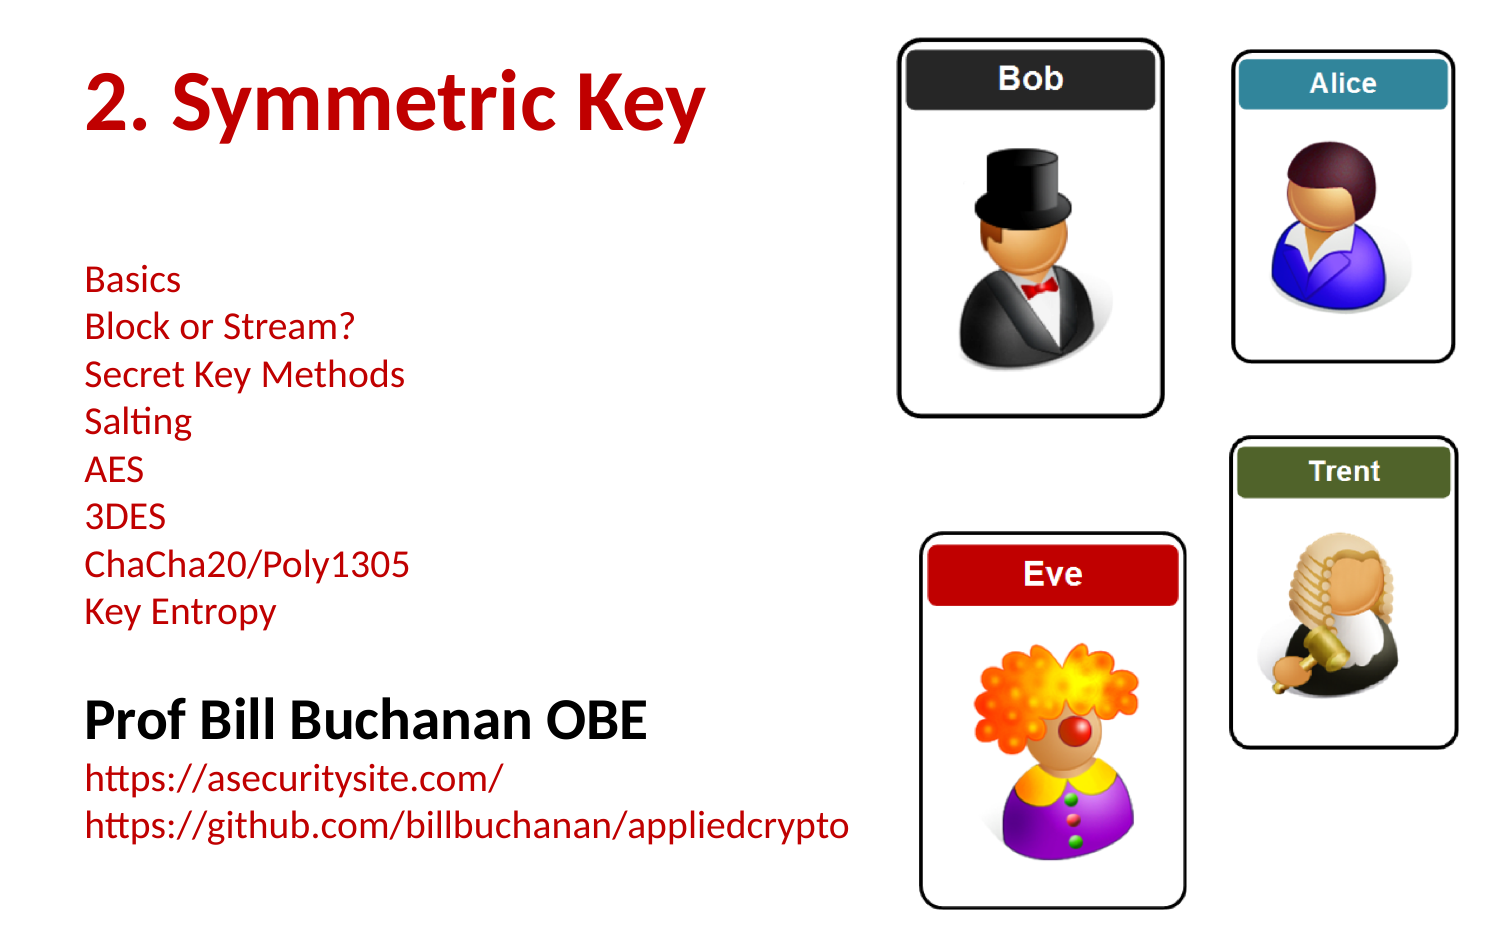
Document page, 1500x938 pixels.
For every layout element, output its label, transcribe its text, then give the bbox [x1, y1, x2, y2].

picture [896, 36, 1165, 420]
picture [1228, 434, 1459, 751]
title 2. Symmetric Key Basics Block or Stream? Secret Key Methods Salting AES 3DES ChaCha20/Poly1305 Key Entropy Prof Bill Buchanan OBE https://asecuritysite.com/ https://github.com/billbuchanan/appliedcrypto [76, 35, 952, 903]
picture [1230, 48, 1456, 365]
picture [918, 530, 1187, 910]
